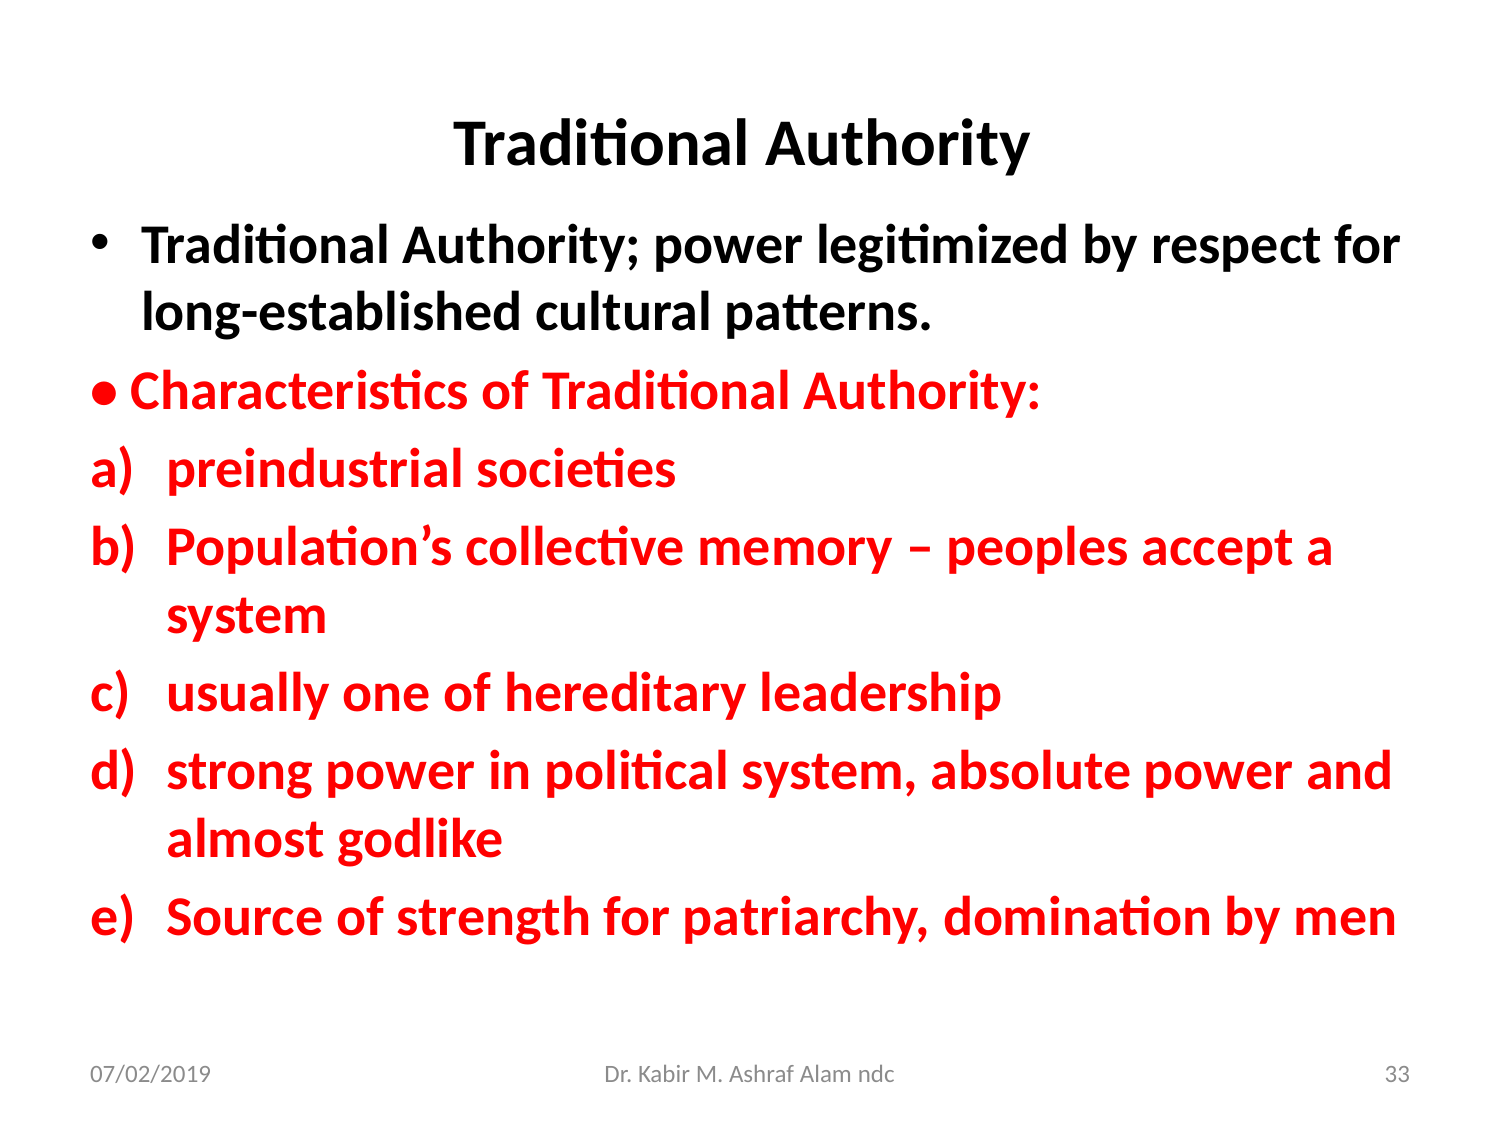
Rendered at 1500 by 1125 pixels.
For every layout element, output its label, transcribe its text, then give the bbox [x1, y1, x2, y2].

list Traditional Authority; power legitimized by respect for long-established cultural patterns. • Characteristics of Traditional Authority: preindustrial societies Population’s collective memory – peoples accept a system usually one of hereditary leadership strong power in political system, absolute power and almost godlike Source of strength for patriarchy, domination by men [75, 200, 1425, 1005]
footer Dr. Kabir M. Ashraf Alam ndc [512, 1042, 988, 1103]
slide_number 33 [1074, 1042, 1425, 1103]
title Traditional Authority [75, 45, 1425, 200]
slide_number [75, 1042, 425, 1103]
